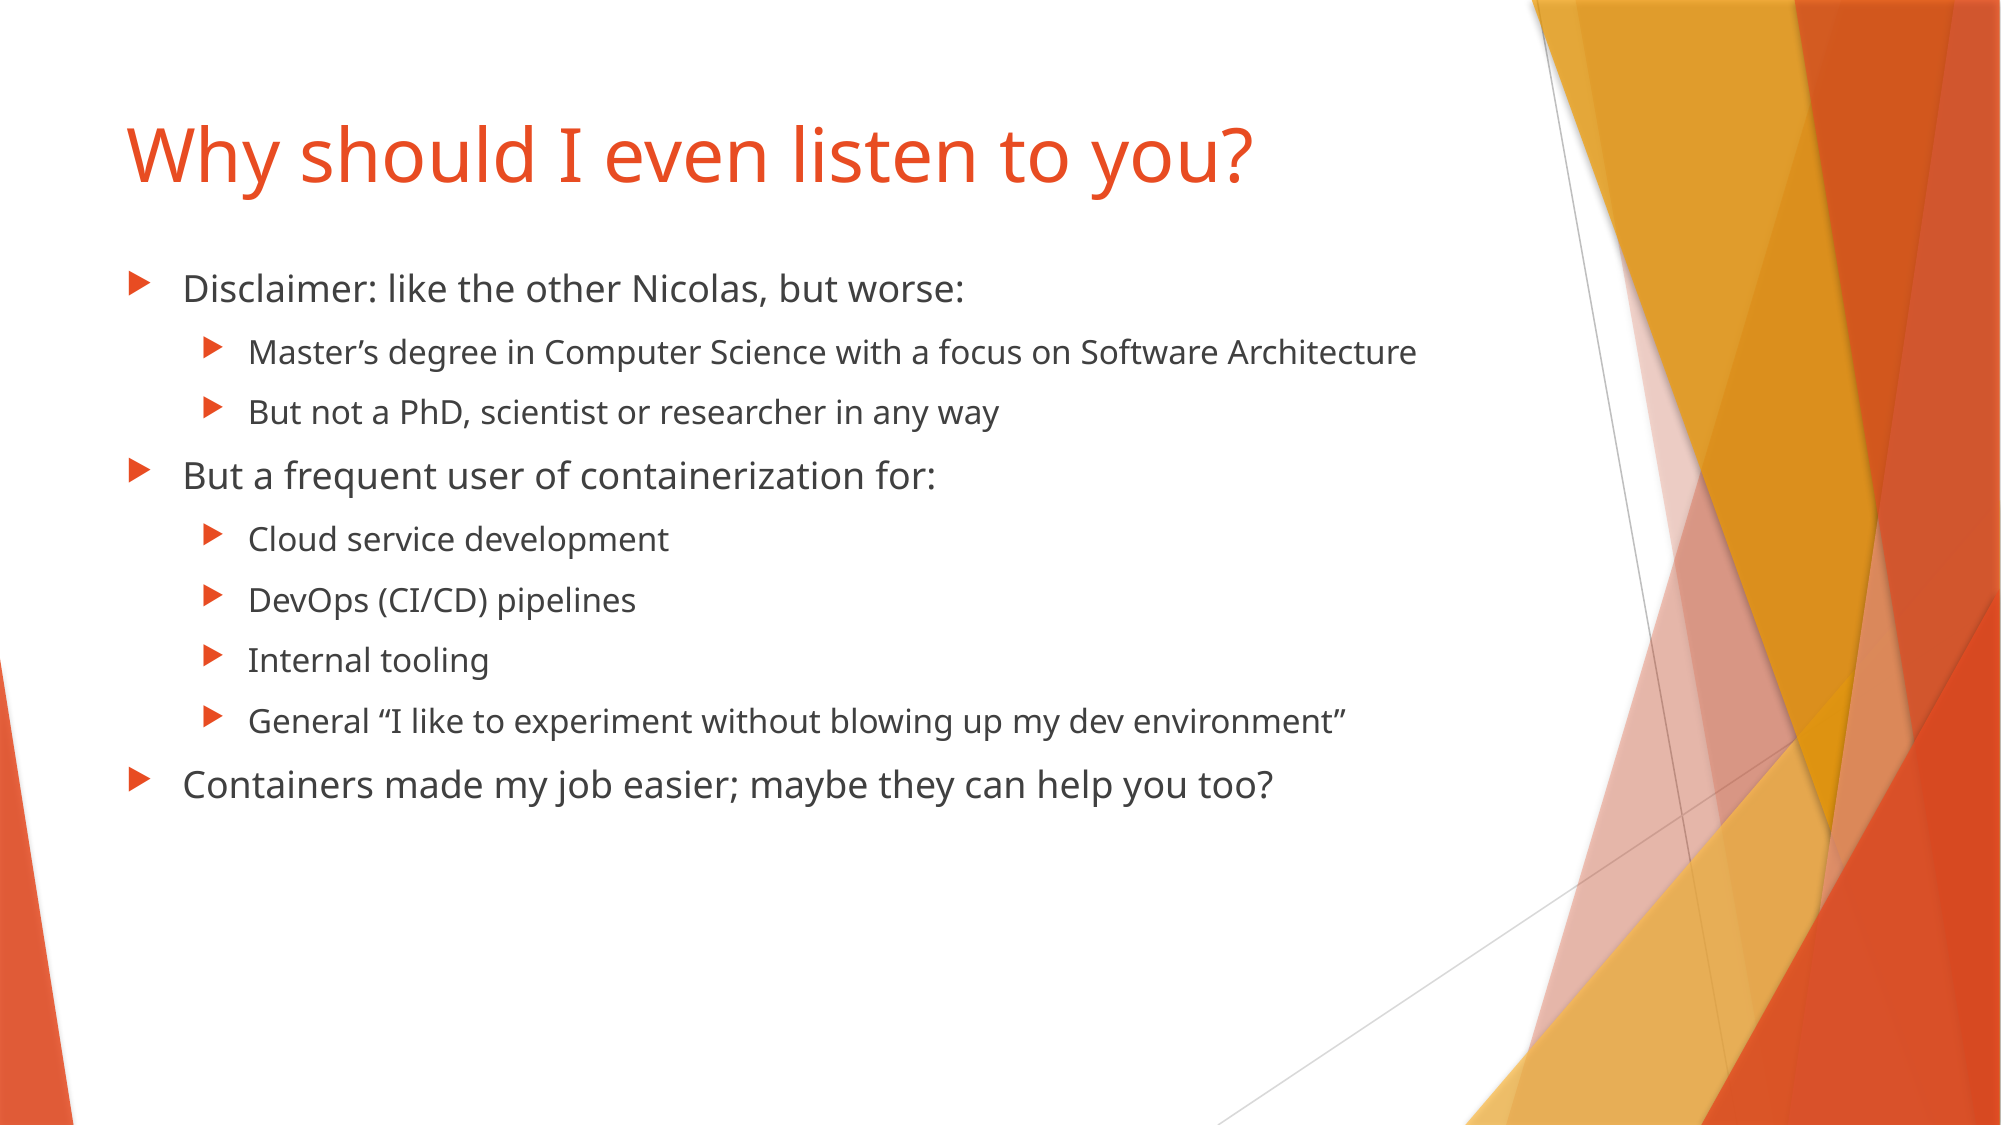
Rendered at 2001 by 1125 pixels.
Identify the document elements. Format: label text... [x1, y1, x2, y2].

list Disclaimer: like the other Nicolas, but worse: Master’s degree in Computer Science with a focus on Software Architecture But not a PhD, scientist or researcher in any way But a frequent user of containerization for: Cloud service development DevOps (CI/CD) pipelines Internal tooling General “I like to experiment without blowing up my dev environment” Containers made my job easier; maybe they can help you too? [111, 257, 1522, 991]
title Why should I even listen to you? [111, 99, 1522, 257]
